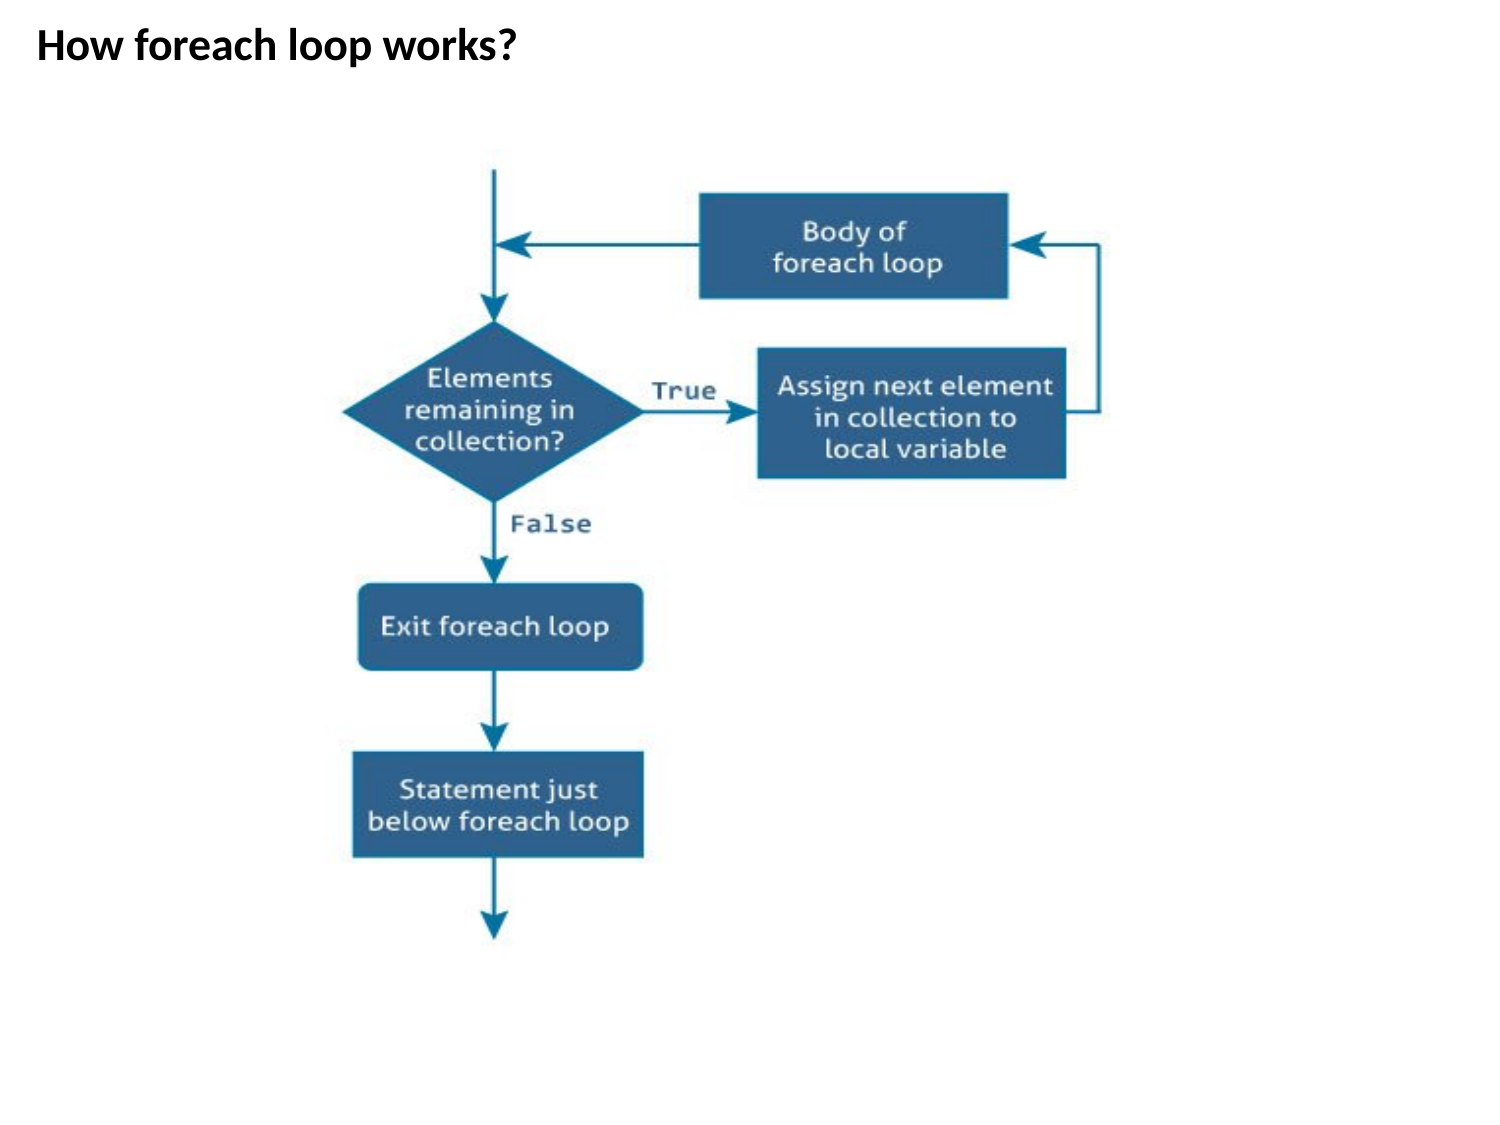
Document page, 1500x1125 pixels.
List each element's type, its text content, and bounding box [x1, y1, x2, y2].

text_box How foreach loop works? [22, 7, 534, 78]
picture [324, 149, 1110, 953]
